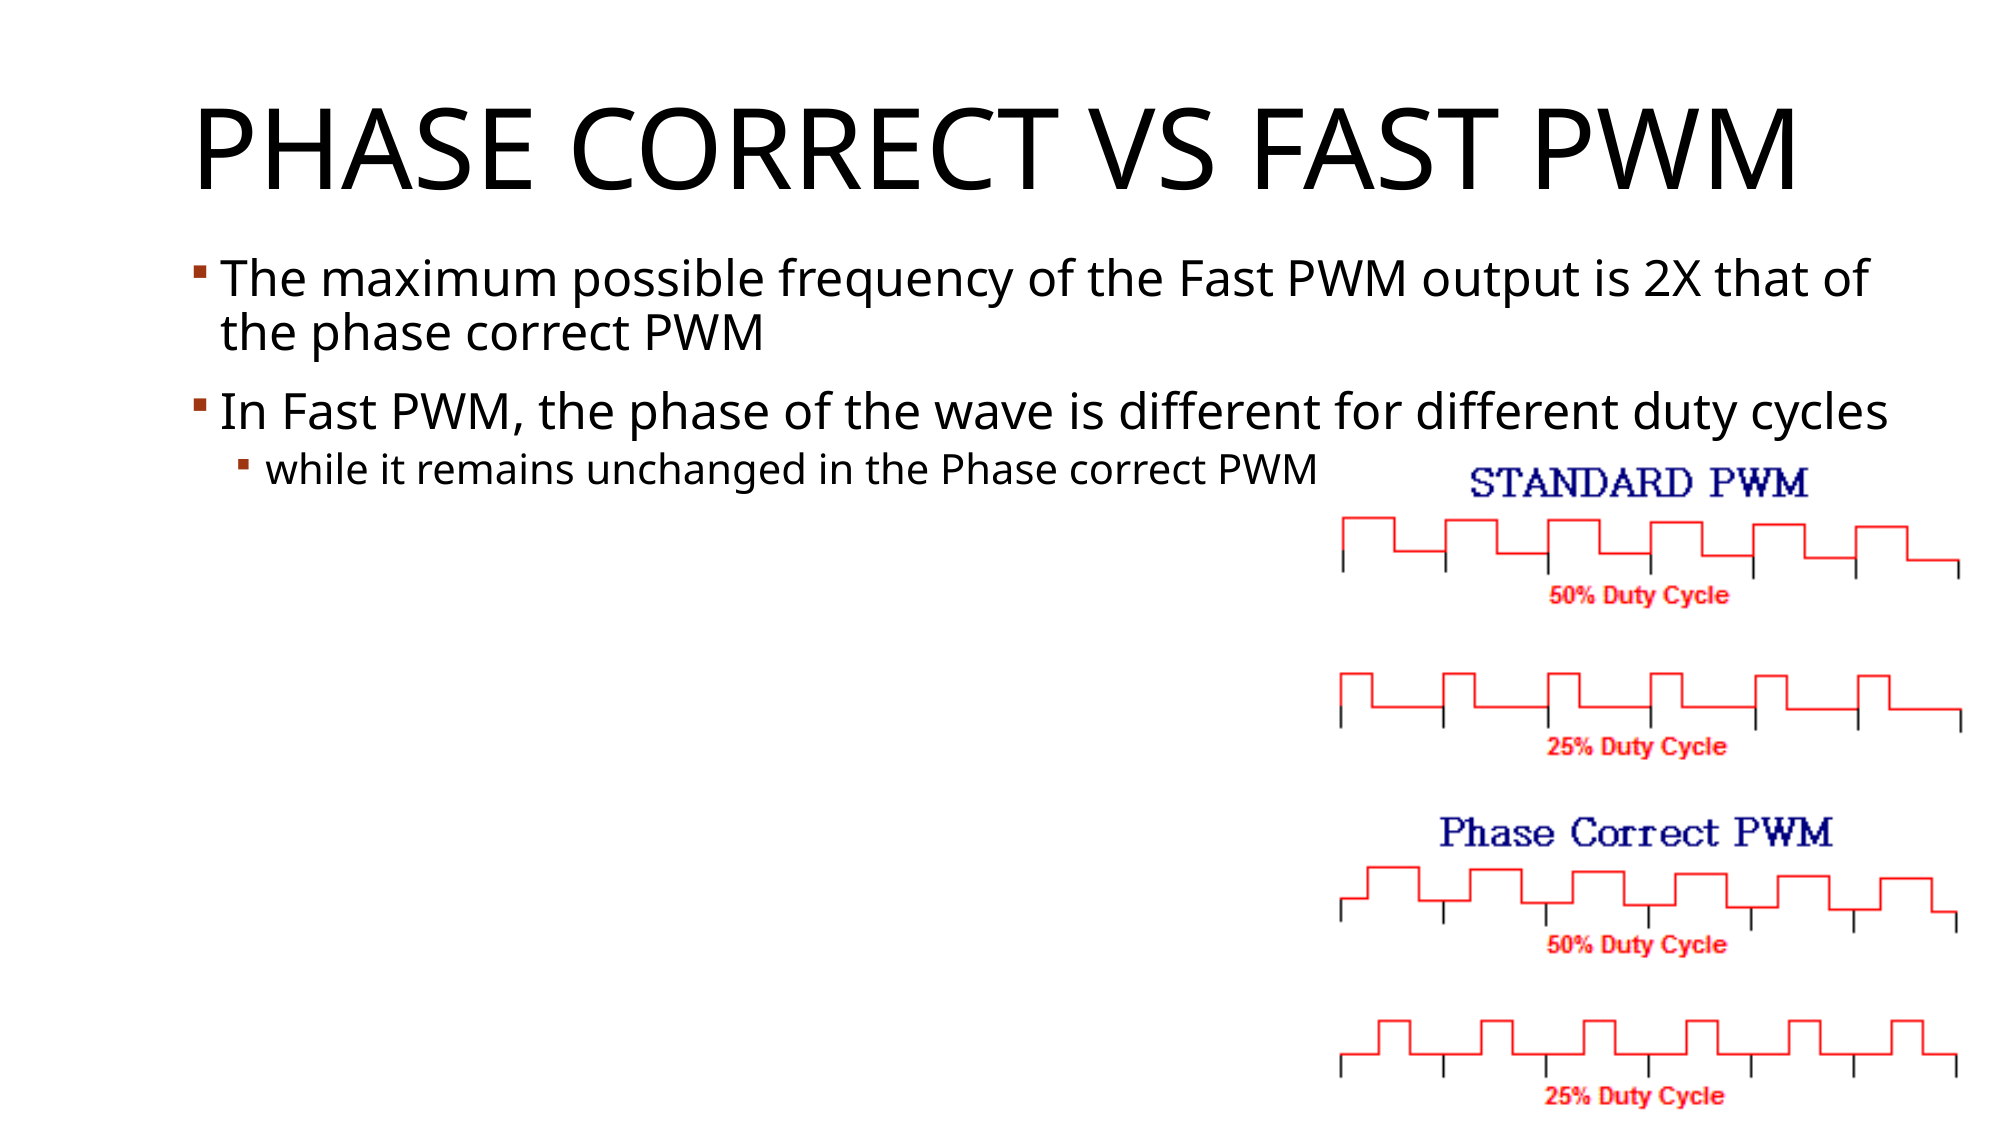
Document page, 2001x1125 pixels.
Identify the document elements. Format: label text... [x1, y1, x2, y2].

list The maximum possible frequency of the Fast PWM output is 2X that of the phase correct PWM In Fast PWM, the phase of the wave is different for different duty cycles while it remains unchanged in the Phase correct PWM [175, 245, 1929, 1013]
picture [1336, 464, 1967, 1125]
title Phase Correct vs Fast PWM [175, 79, 1826, 228]
